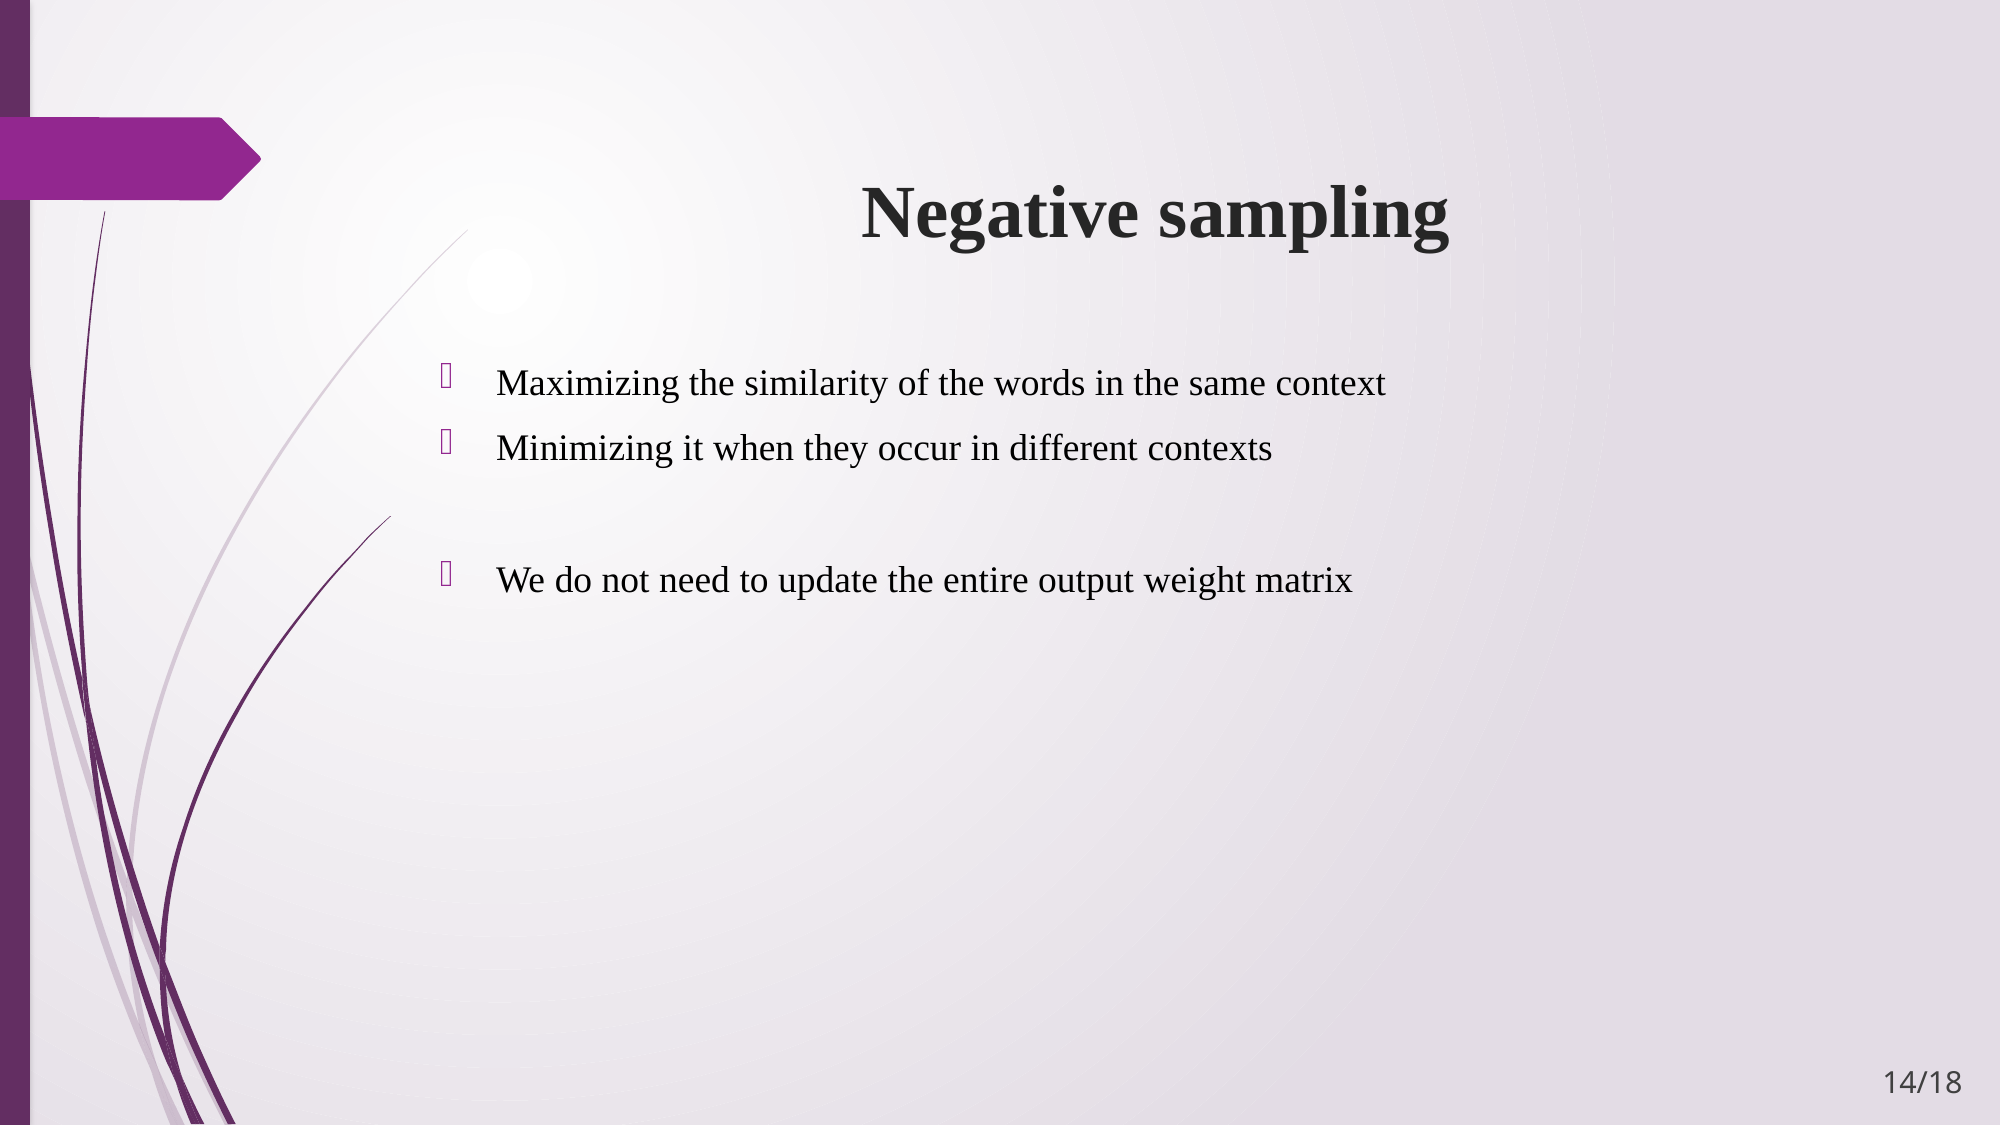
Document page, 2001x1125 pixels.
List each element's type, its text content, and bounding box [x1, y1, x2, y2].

title Negative sampling [425, 102, 1888, 313]
text_box 14/18 [1867, 1055, 1983, 1114]
list Maximizing the similarity of the words in the same context Minimizing it when they occur in different contexts We do not need to update the entire output weight matrix [424, 350, 1888, 970]
